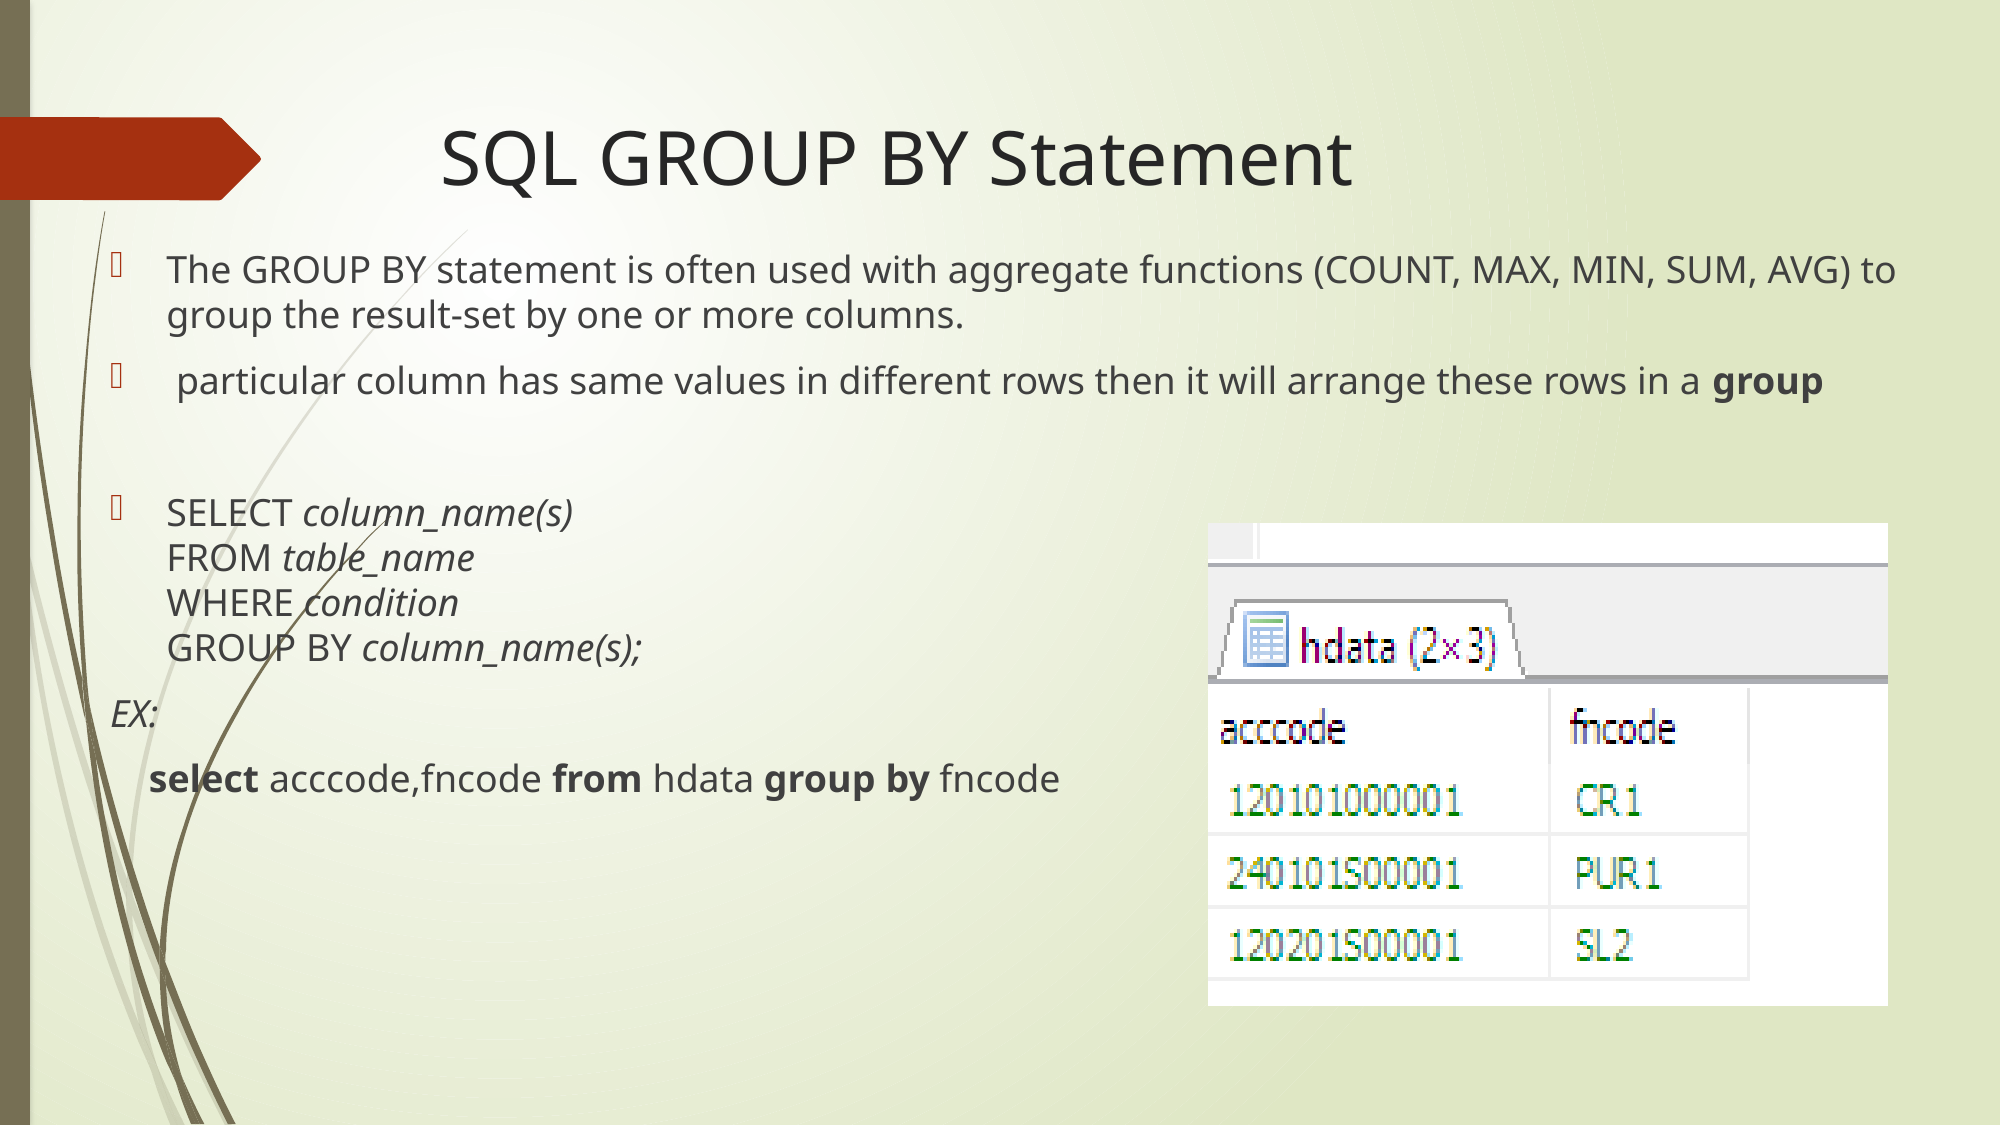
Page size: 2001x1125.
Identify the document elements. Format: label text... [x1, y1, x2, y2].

picture [1208, 523, 1888, 1006]
list The GROUP BY statement is often used with aggregate functions (COUNT, MAX, MIN, SUM, AVG) to group the result-set by one or more columns. particular column has same values in different rows then it will arrange these rows in a group SELECT column_name(s) FROM table_name WHERE condition GROUP BY column_name(s); EX: select acccode,fncode from hdata group by fncode [95, 238, 1965, 1082]
title SQL GROUP BY Statement [425, 102, 1888, 238]
